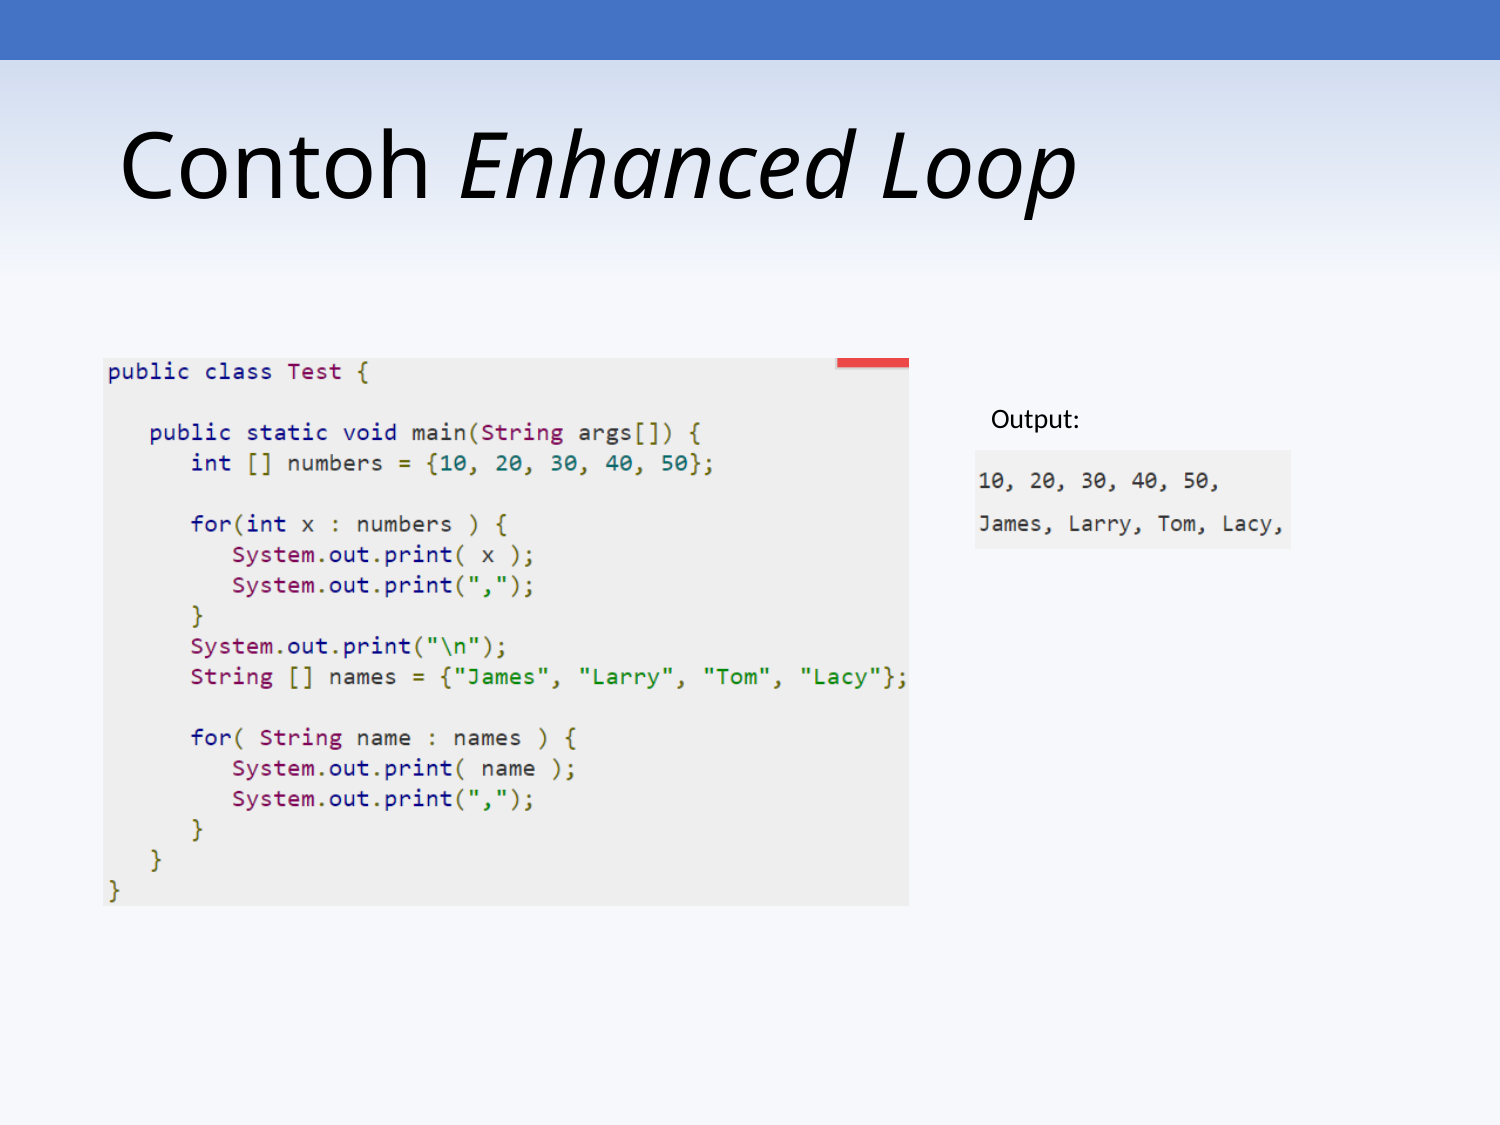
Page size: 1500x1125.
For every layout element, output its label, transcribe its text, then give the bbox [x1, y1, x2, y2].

text_box Output: [976, 392, 1096, 442]
title Contoh Enhanced Loop [103, 59, 1397, 278]
picture [975, 450, 1291, 549]
picture [103, 358, 909, 906]
